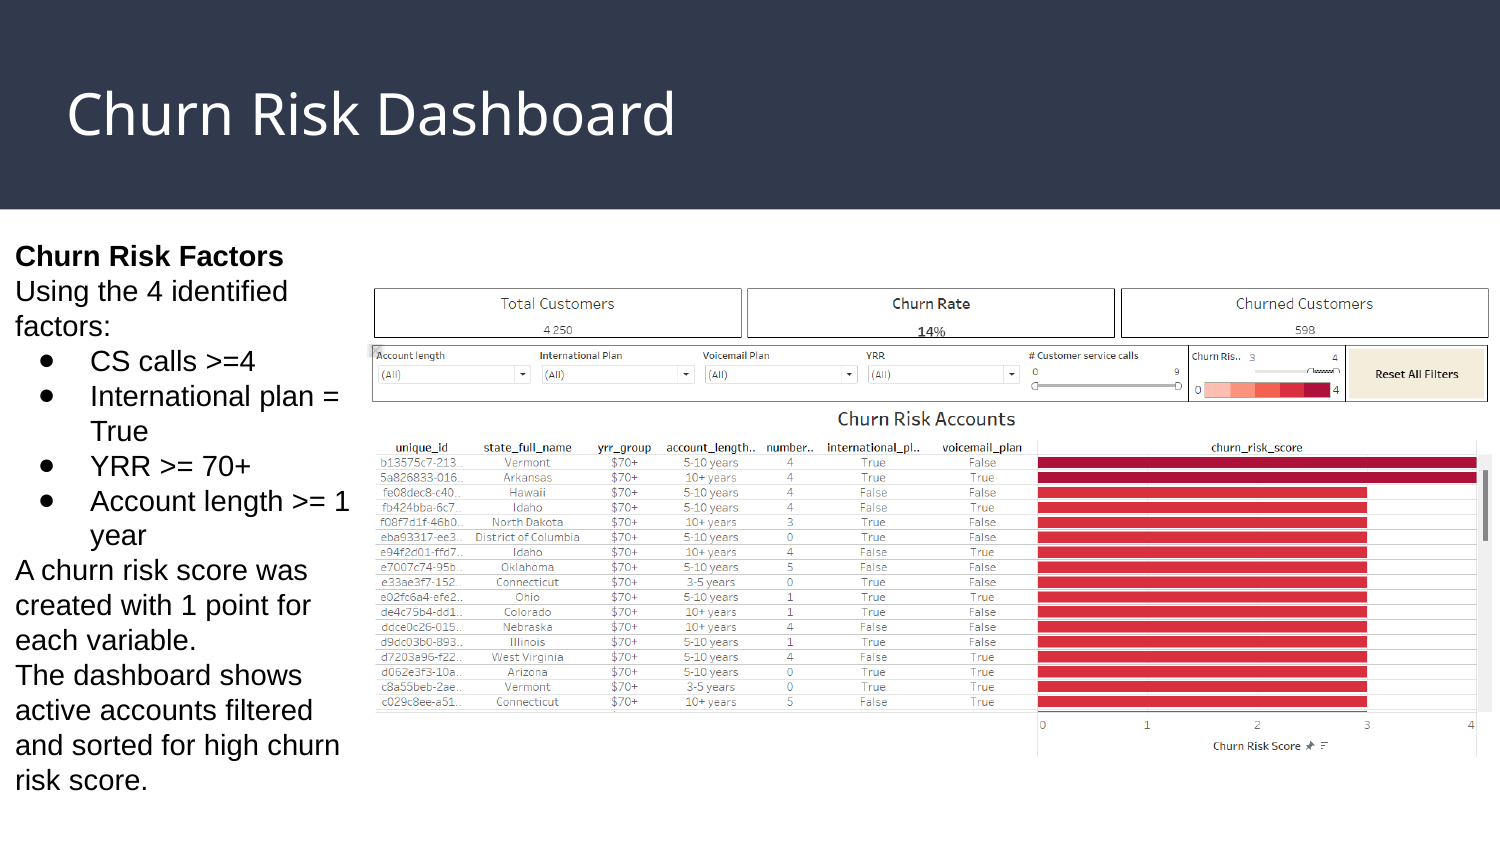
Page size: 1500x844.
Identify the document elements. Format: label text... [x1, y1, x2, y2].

text_box Churn Risk Factors Using the 4 identified factors: CS calls >=4 International plan = True YRR >= 70+ Account length >= 1 year A churn risk score was created with 1 point for each variable. The dashboard shows active accounts filtered and sorted for high churn risk score. [0, 222, 368, 812]
title Churn Risk Dashboard [51, 61, 1449, 165]
picture [367, 283, 1500, 757]
